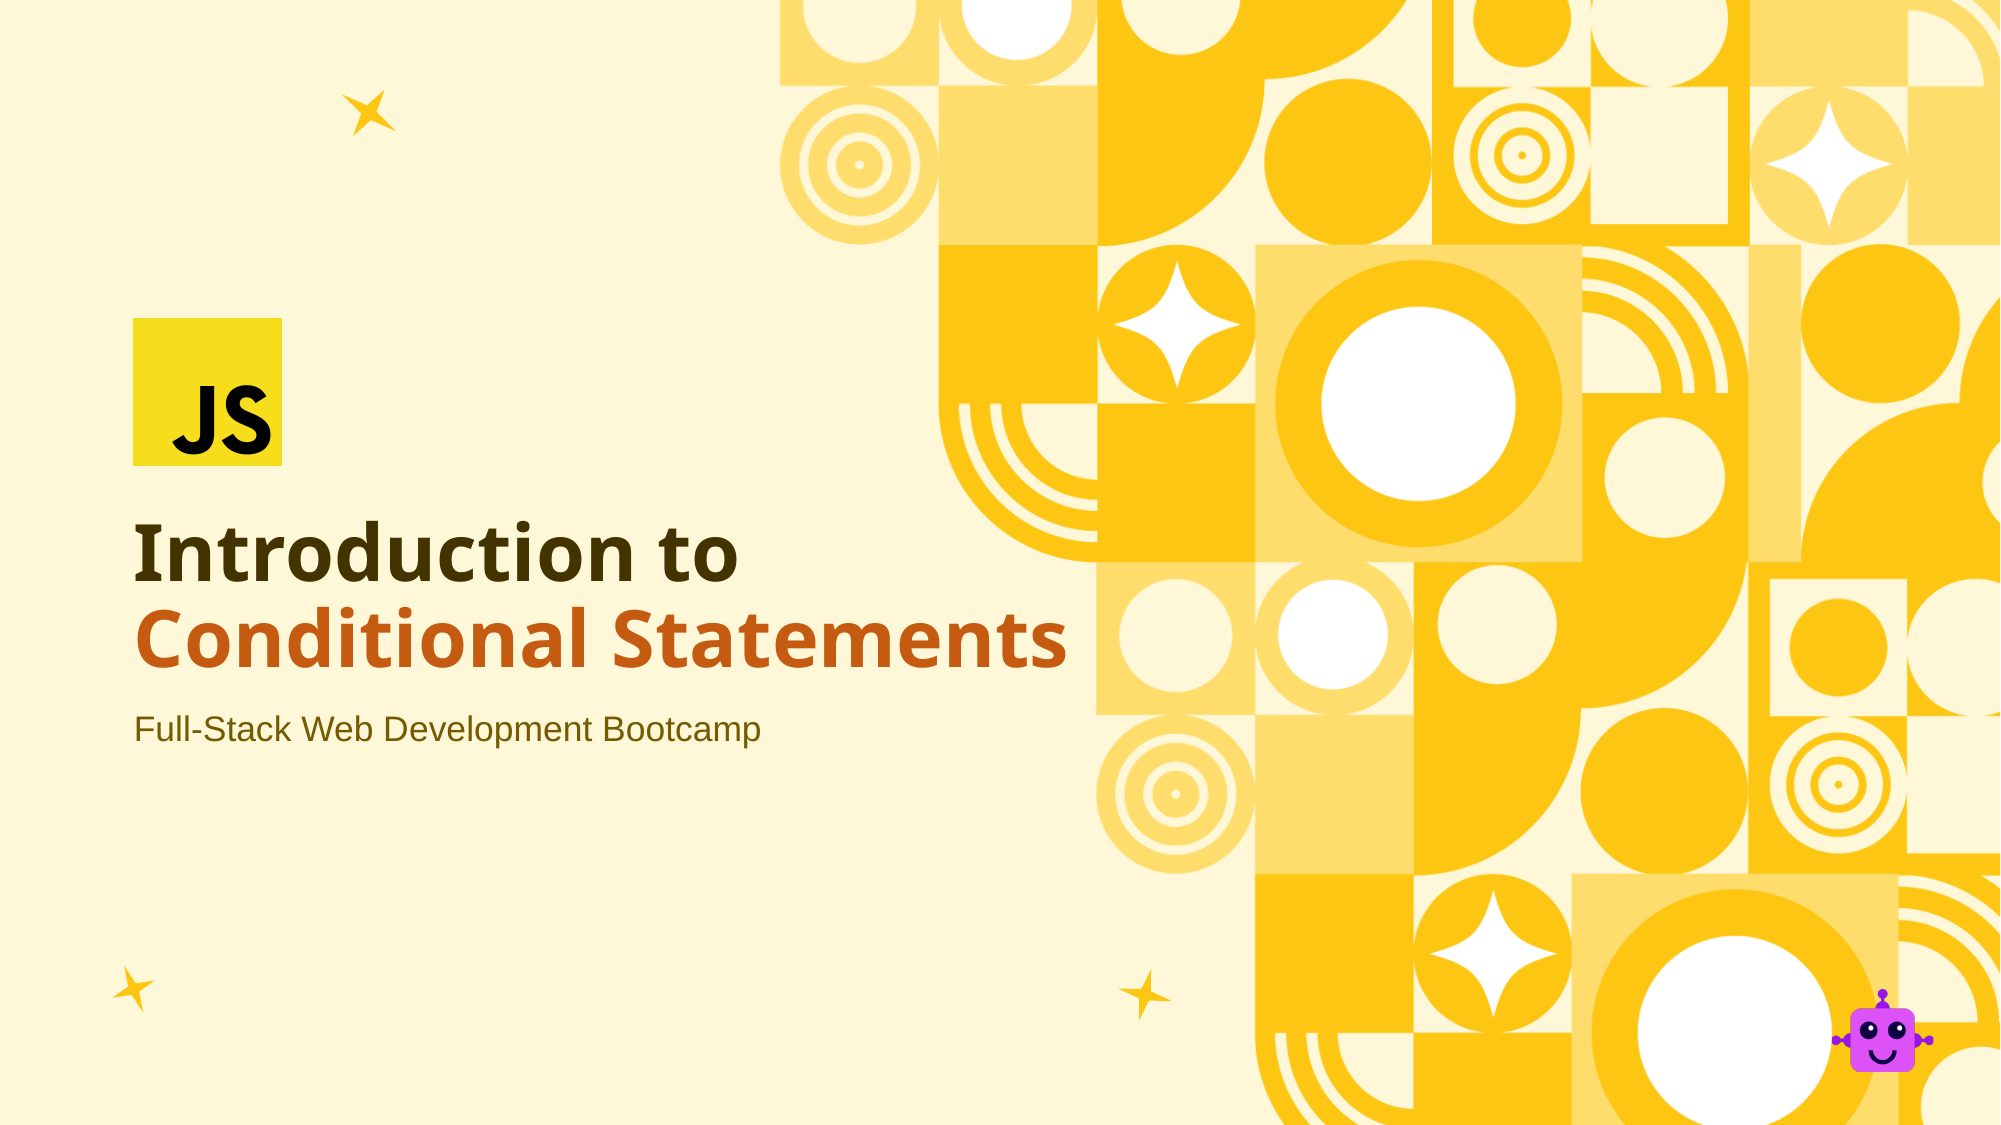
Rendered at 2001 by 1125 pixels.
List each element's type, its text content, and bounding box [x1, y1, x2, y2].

title Introduction to Conditional Statements [118, 359, 1619, 692]
picture [0, 0, 2001, 1125]
text_box [111, 965, 156, 1014]
text_box Full-Stack Web Development Bootcamp [118, 692, 1619, 757]
text_box [1117, 968, 1173, 1022]
text_box [341, 88, 397, 137]
